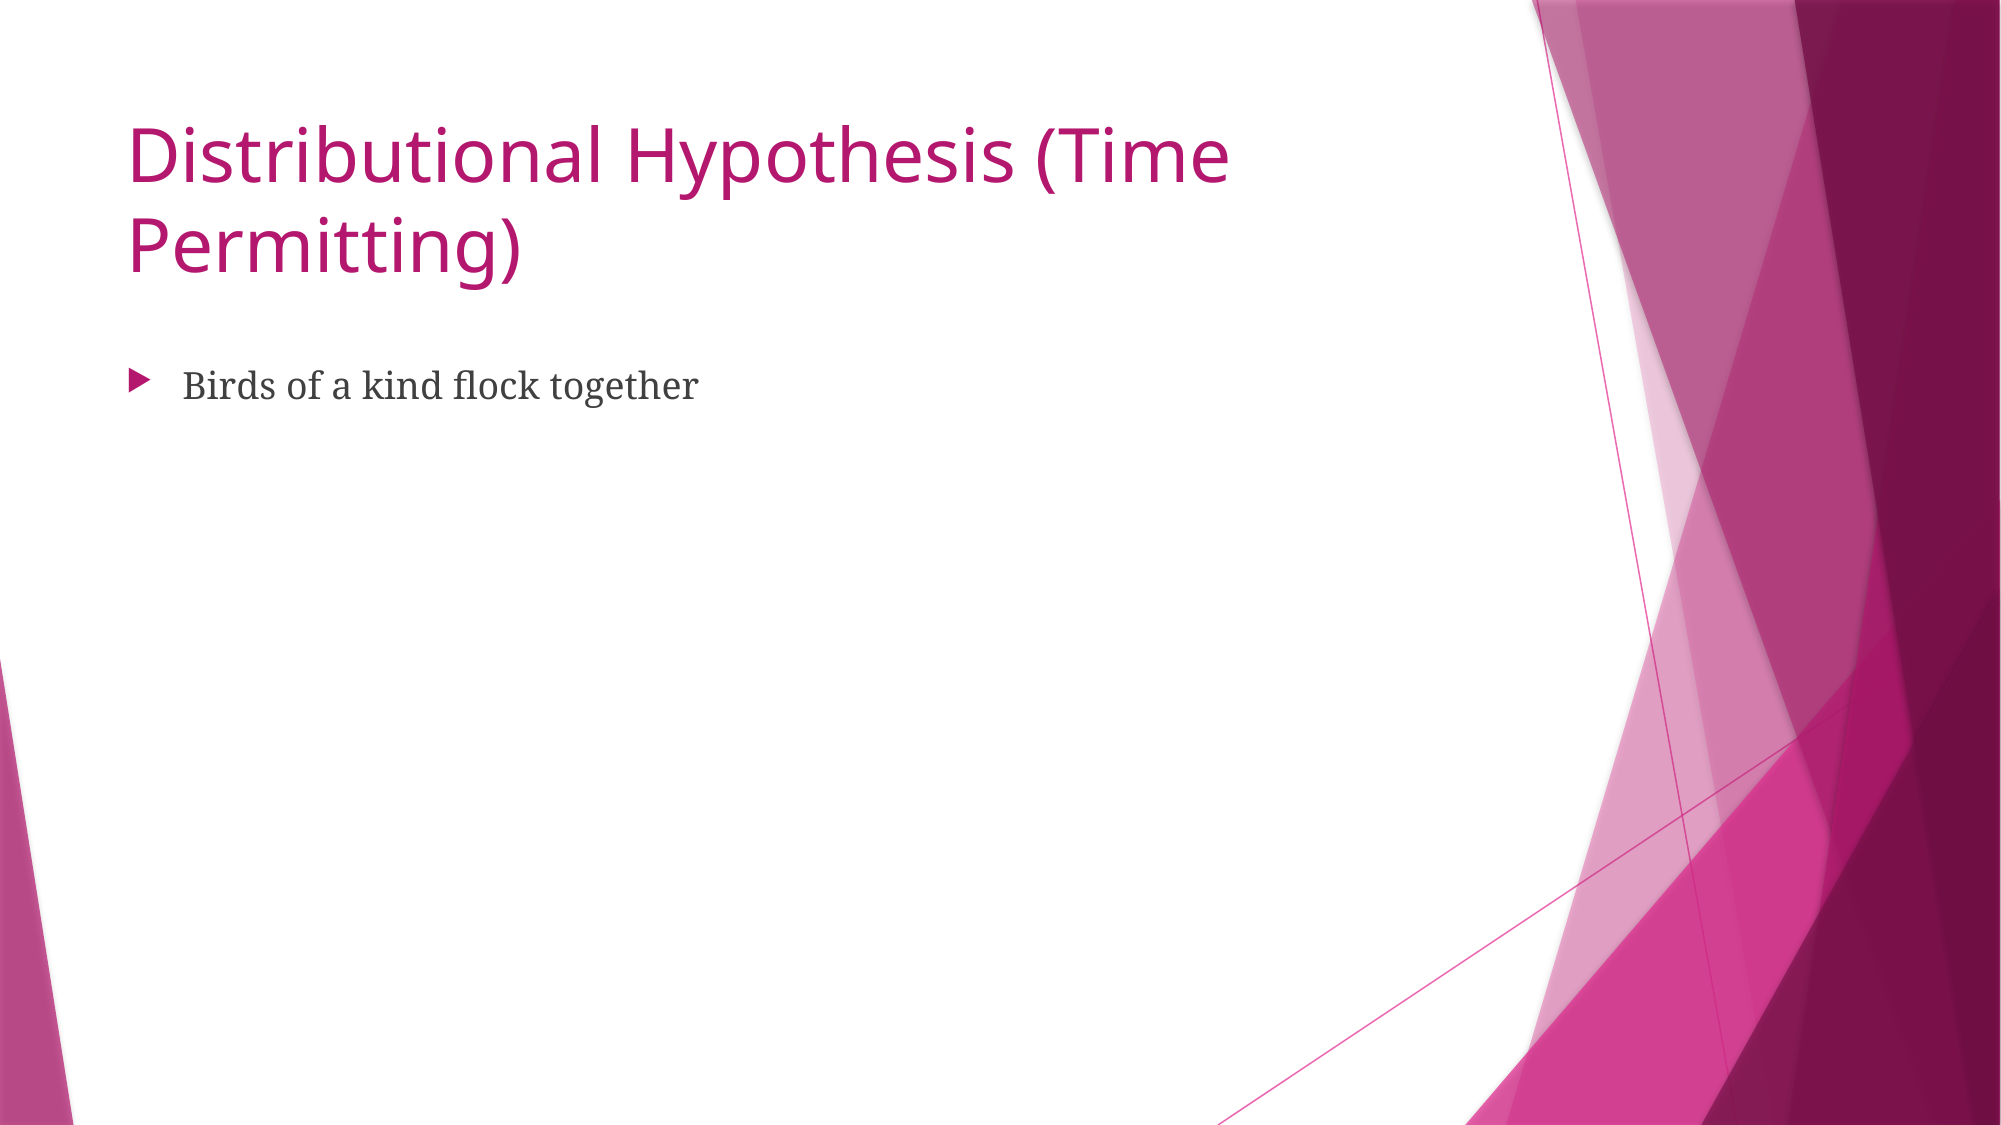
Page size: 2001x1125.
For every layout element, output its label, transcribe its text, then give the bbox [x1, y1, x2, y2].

list Birds of a kind flock together [111, 354, 1522, 992]
title Distributional Hypothesis (Time Permitting) [111, 99, 1522, 317]
